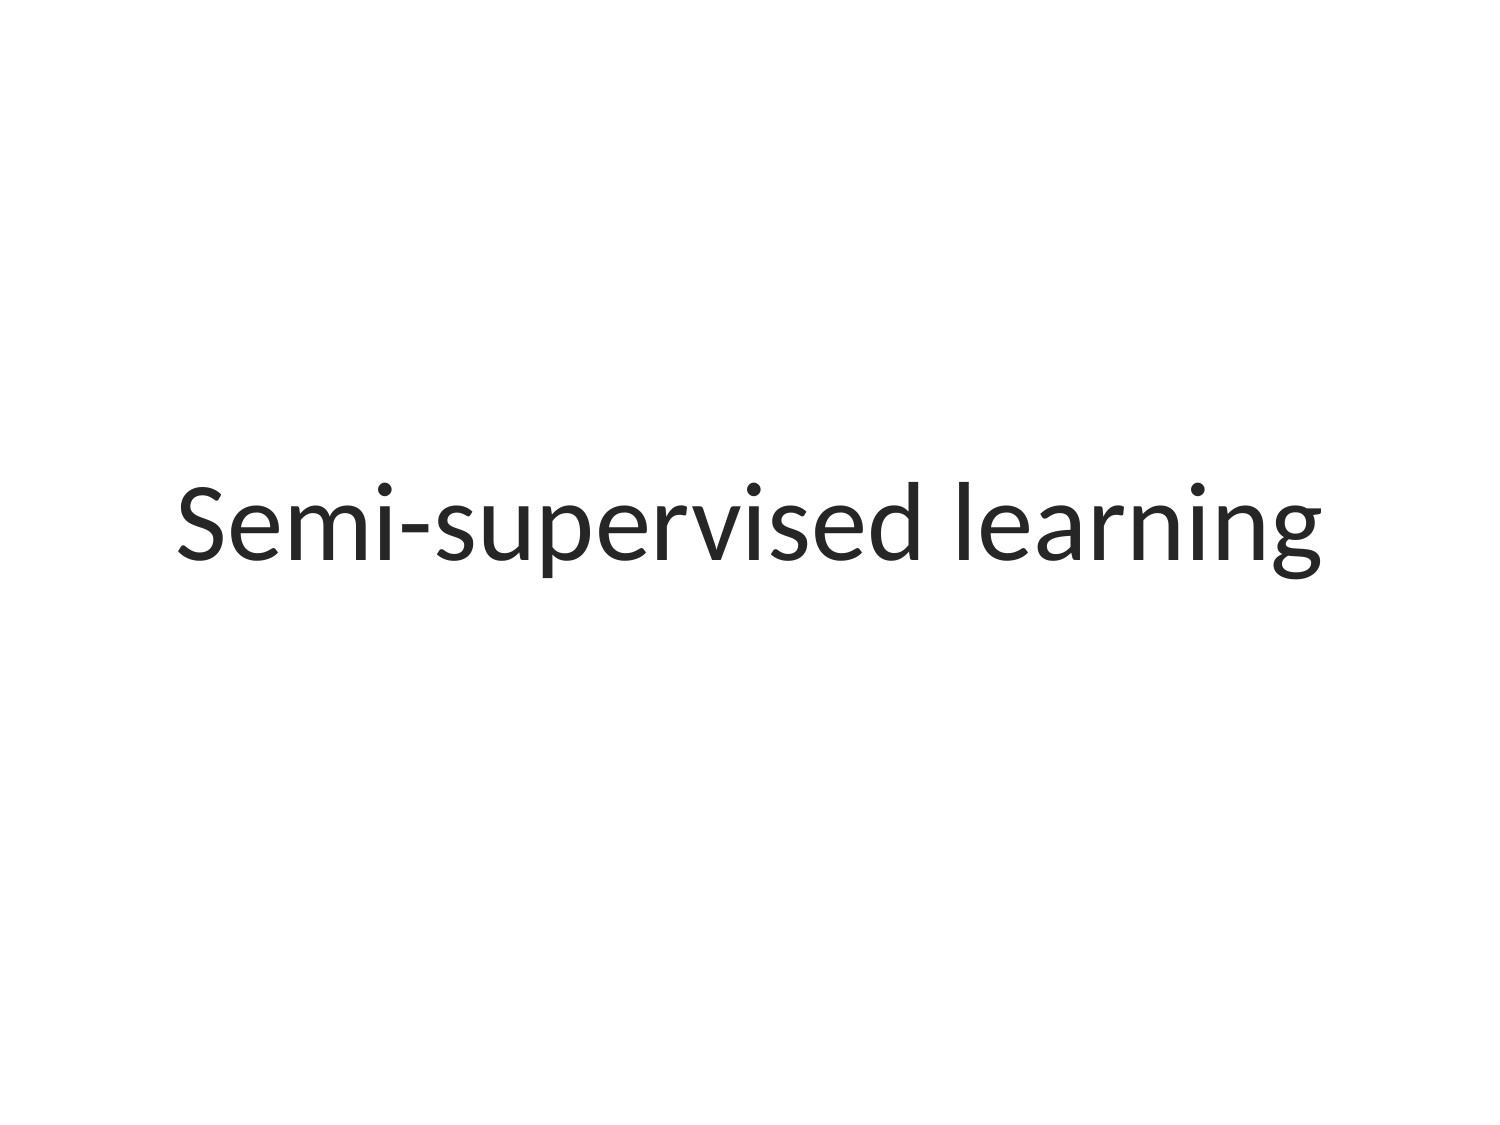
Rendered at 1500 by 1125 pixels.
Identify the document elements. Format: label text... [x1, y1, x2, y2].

title Semi-supervised learning [112, 349, 1388, 591]
